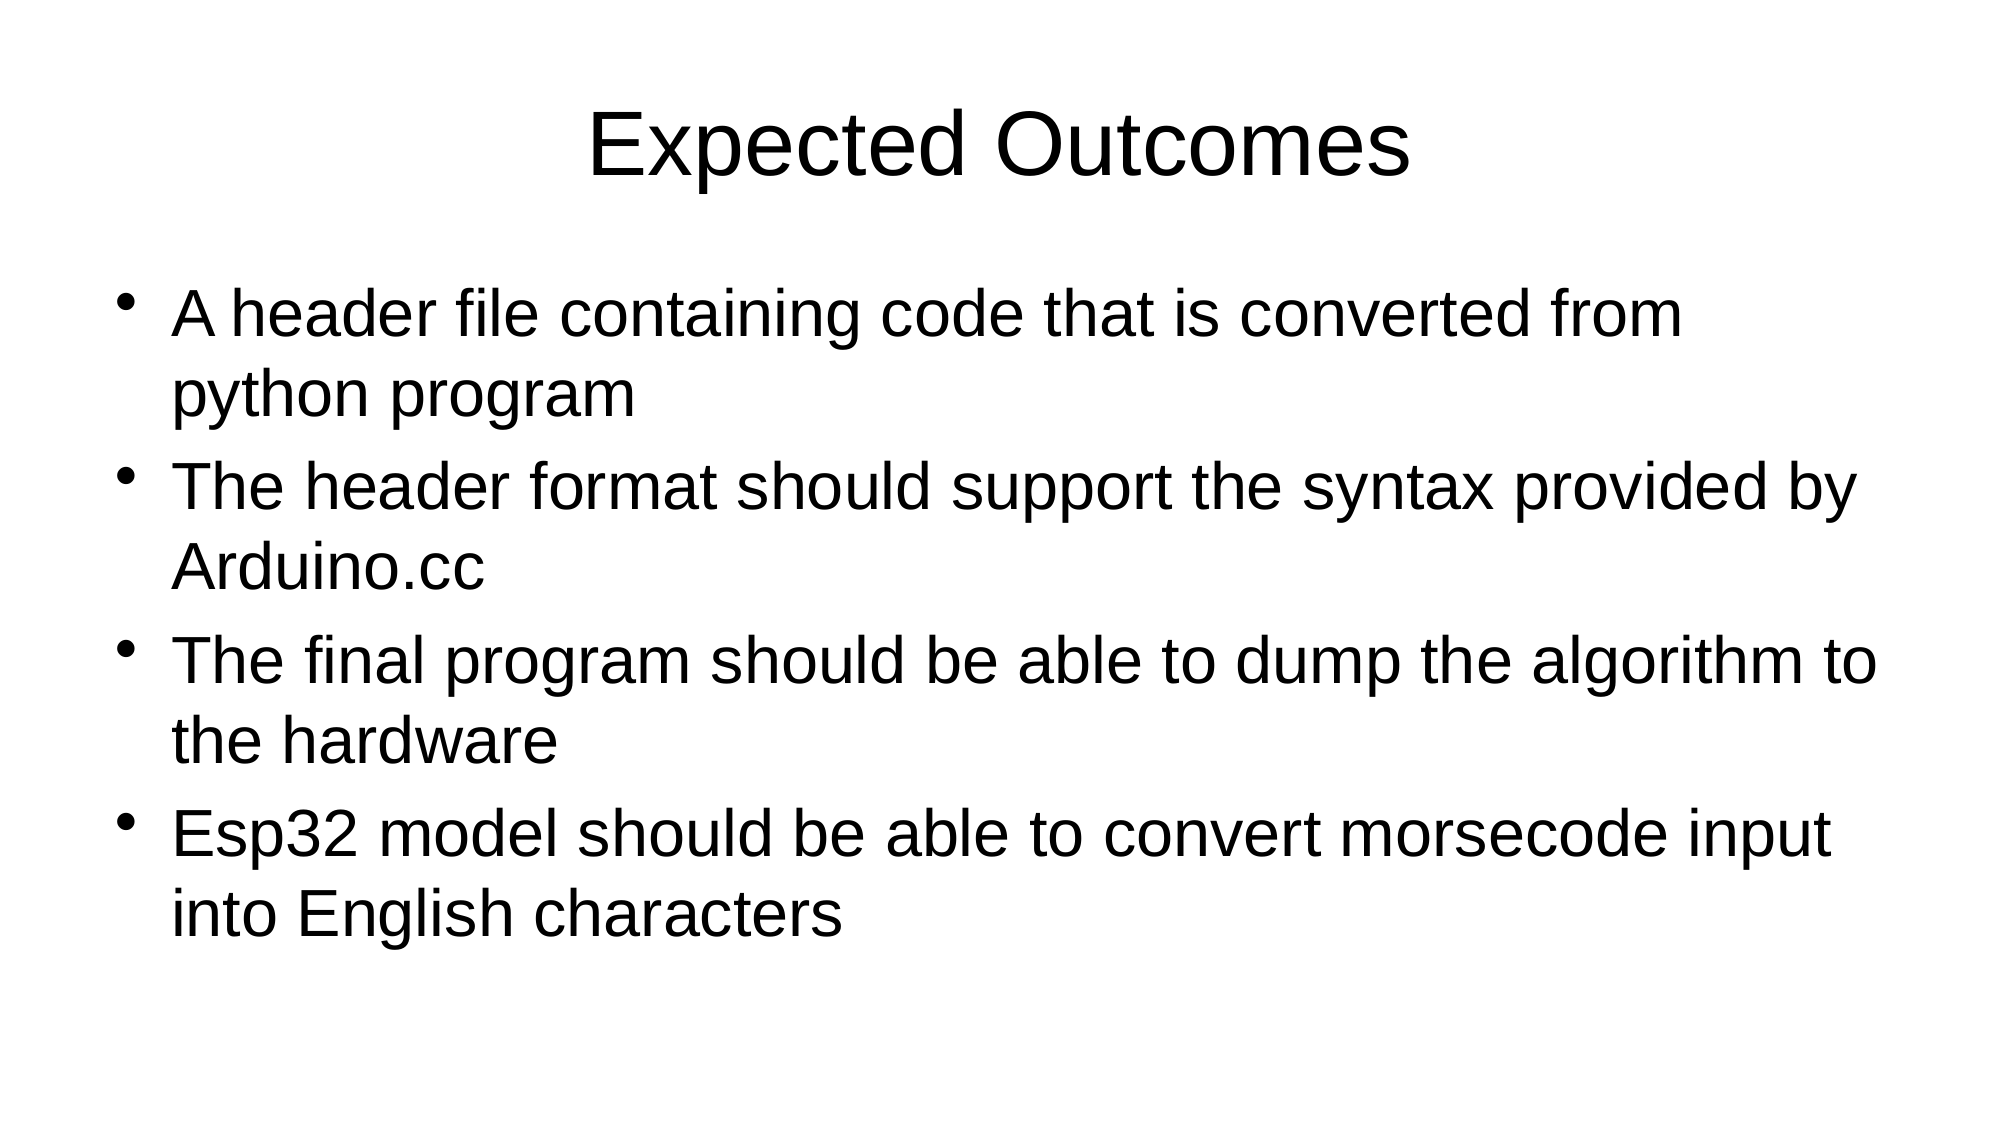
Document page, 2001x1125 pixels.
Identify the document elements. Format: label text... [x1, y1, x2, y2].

list A header file containing code that is converted from python program The header format should support the syntax provided by Arduino.cc The final program should be able to dump the algorithm to the hardware Esp32 model should be able to convert morsecode input into English characters [99, 262, 1901, 1006]
title Expected Outcomes [99, 44, 1901, 233]
